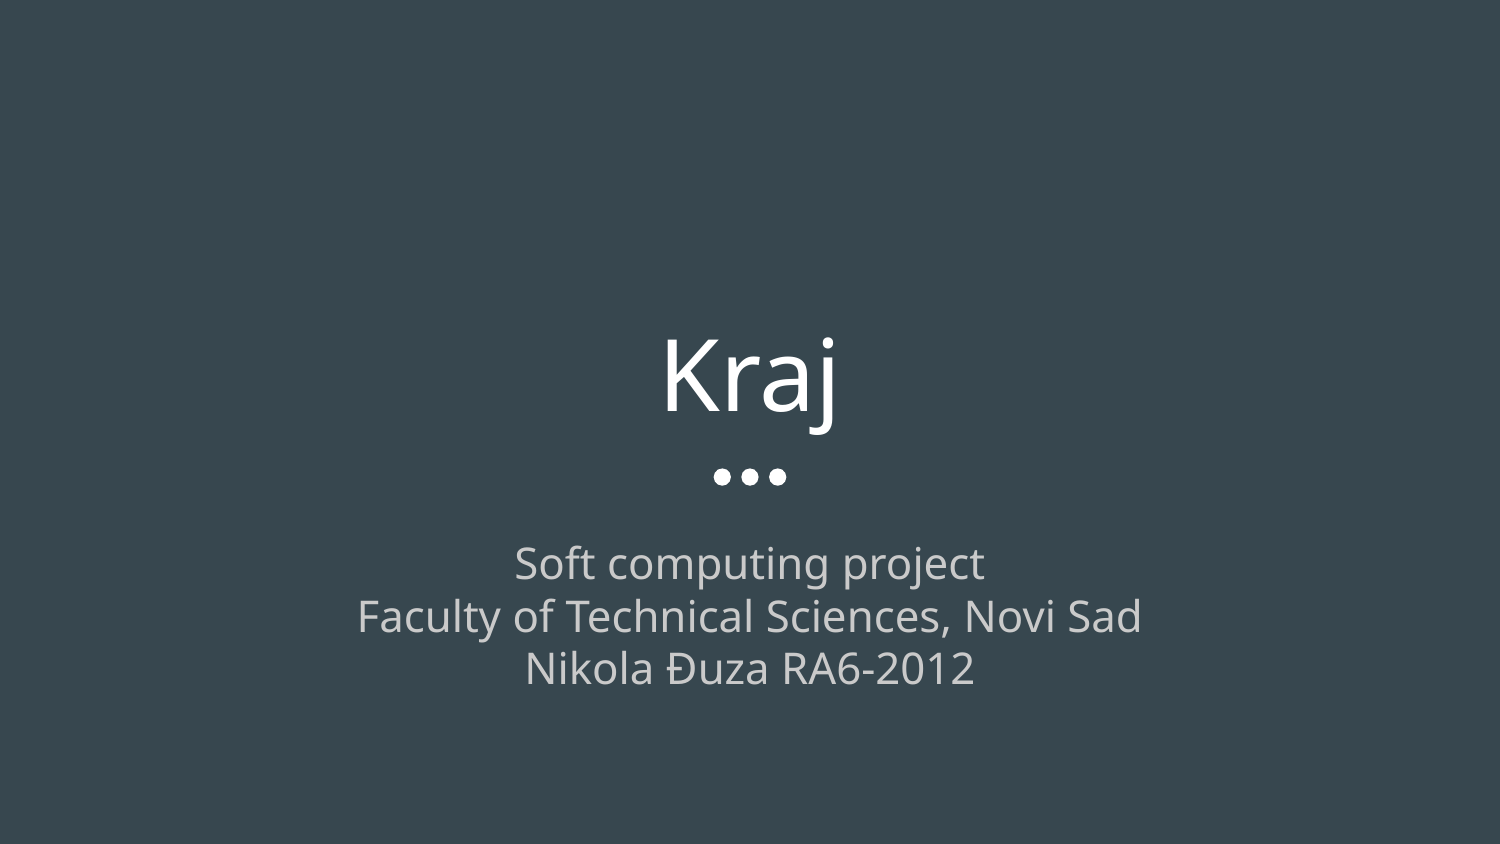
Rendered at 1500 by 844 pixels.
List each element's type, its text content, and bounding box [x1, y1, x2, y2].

title Kraj [110, 162, 1390, 447]
subtitle Soft computing project Faculty of Technical Sciences, Novi Sad Nikola Đuza RA6-2012 [110, 520, 1390, 651]
